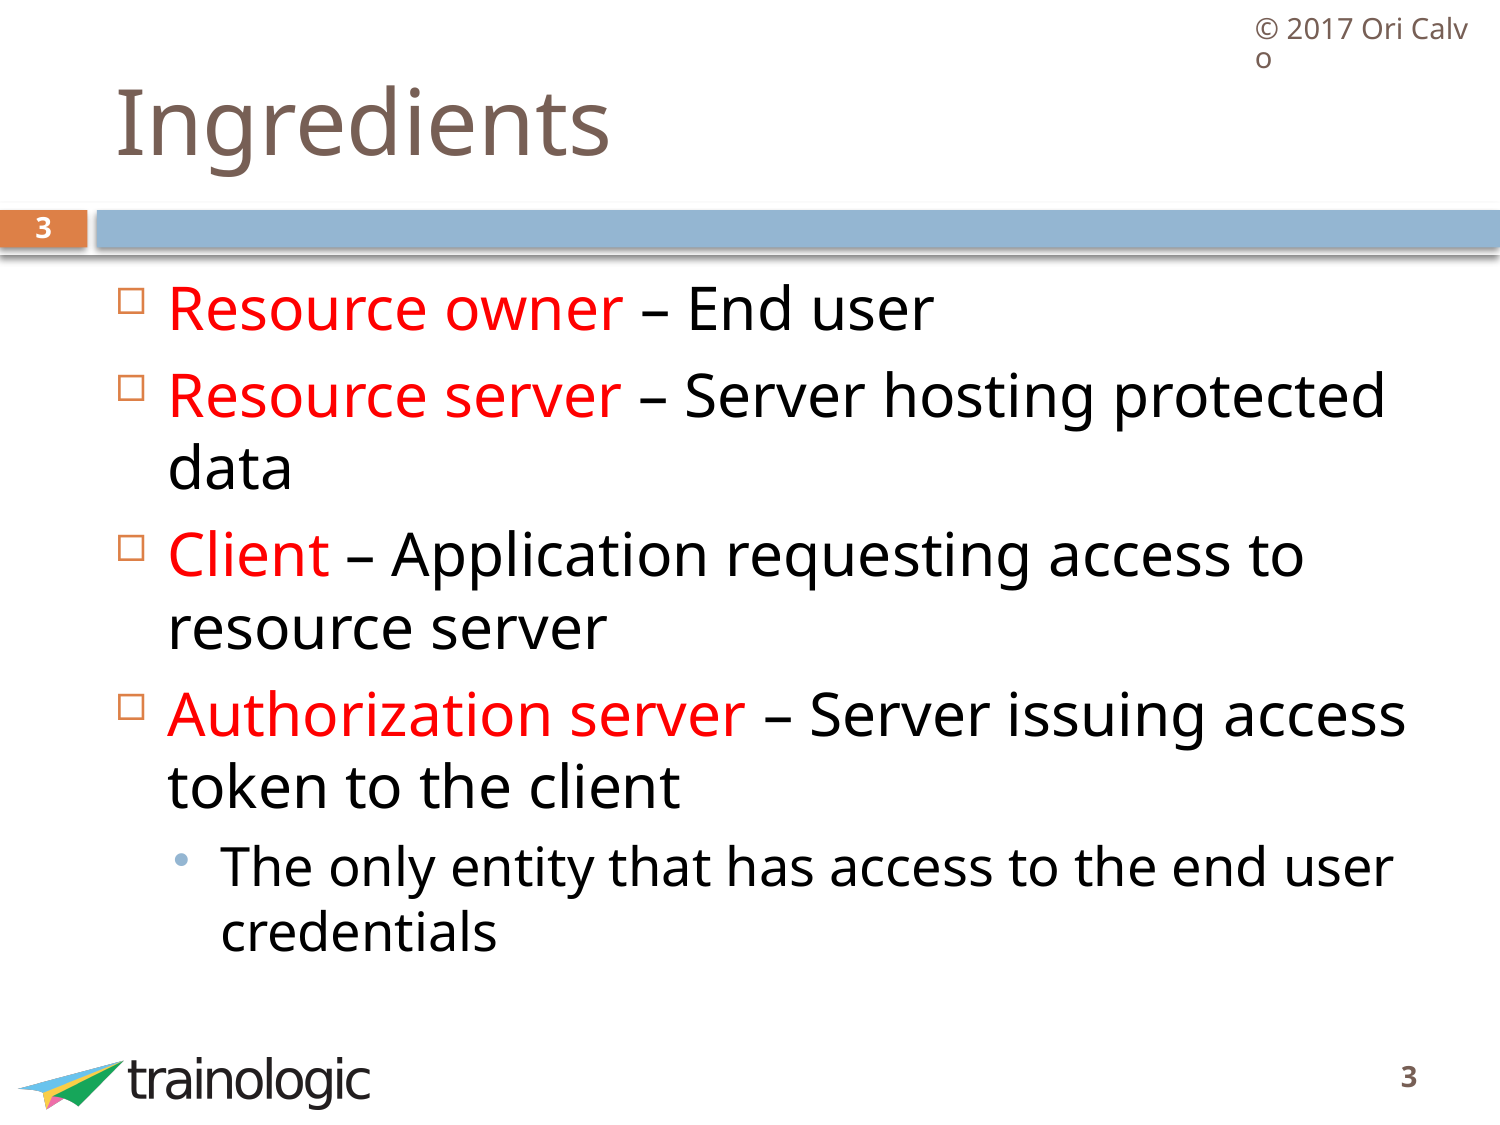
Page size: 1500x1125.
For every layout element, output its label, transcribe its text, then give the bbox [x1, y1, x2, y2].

list Resource owner – End user Resource server – Server hosting protected data Client – Application requesting access to resource server Authorization server – Server issuing access token to the client The only entity that has access to the end user credentials [100, 262, 1438, 1000]
slide_number 3 [0, 208, 88, 249]
footer © 2017 Ori Calvo [1240, 0, 1500, 60]
title Ingredients [100, 37, 1438, 200]
picture [17, 1057, 370, 1110]
